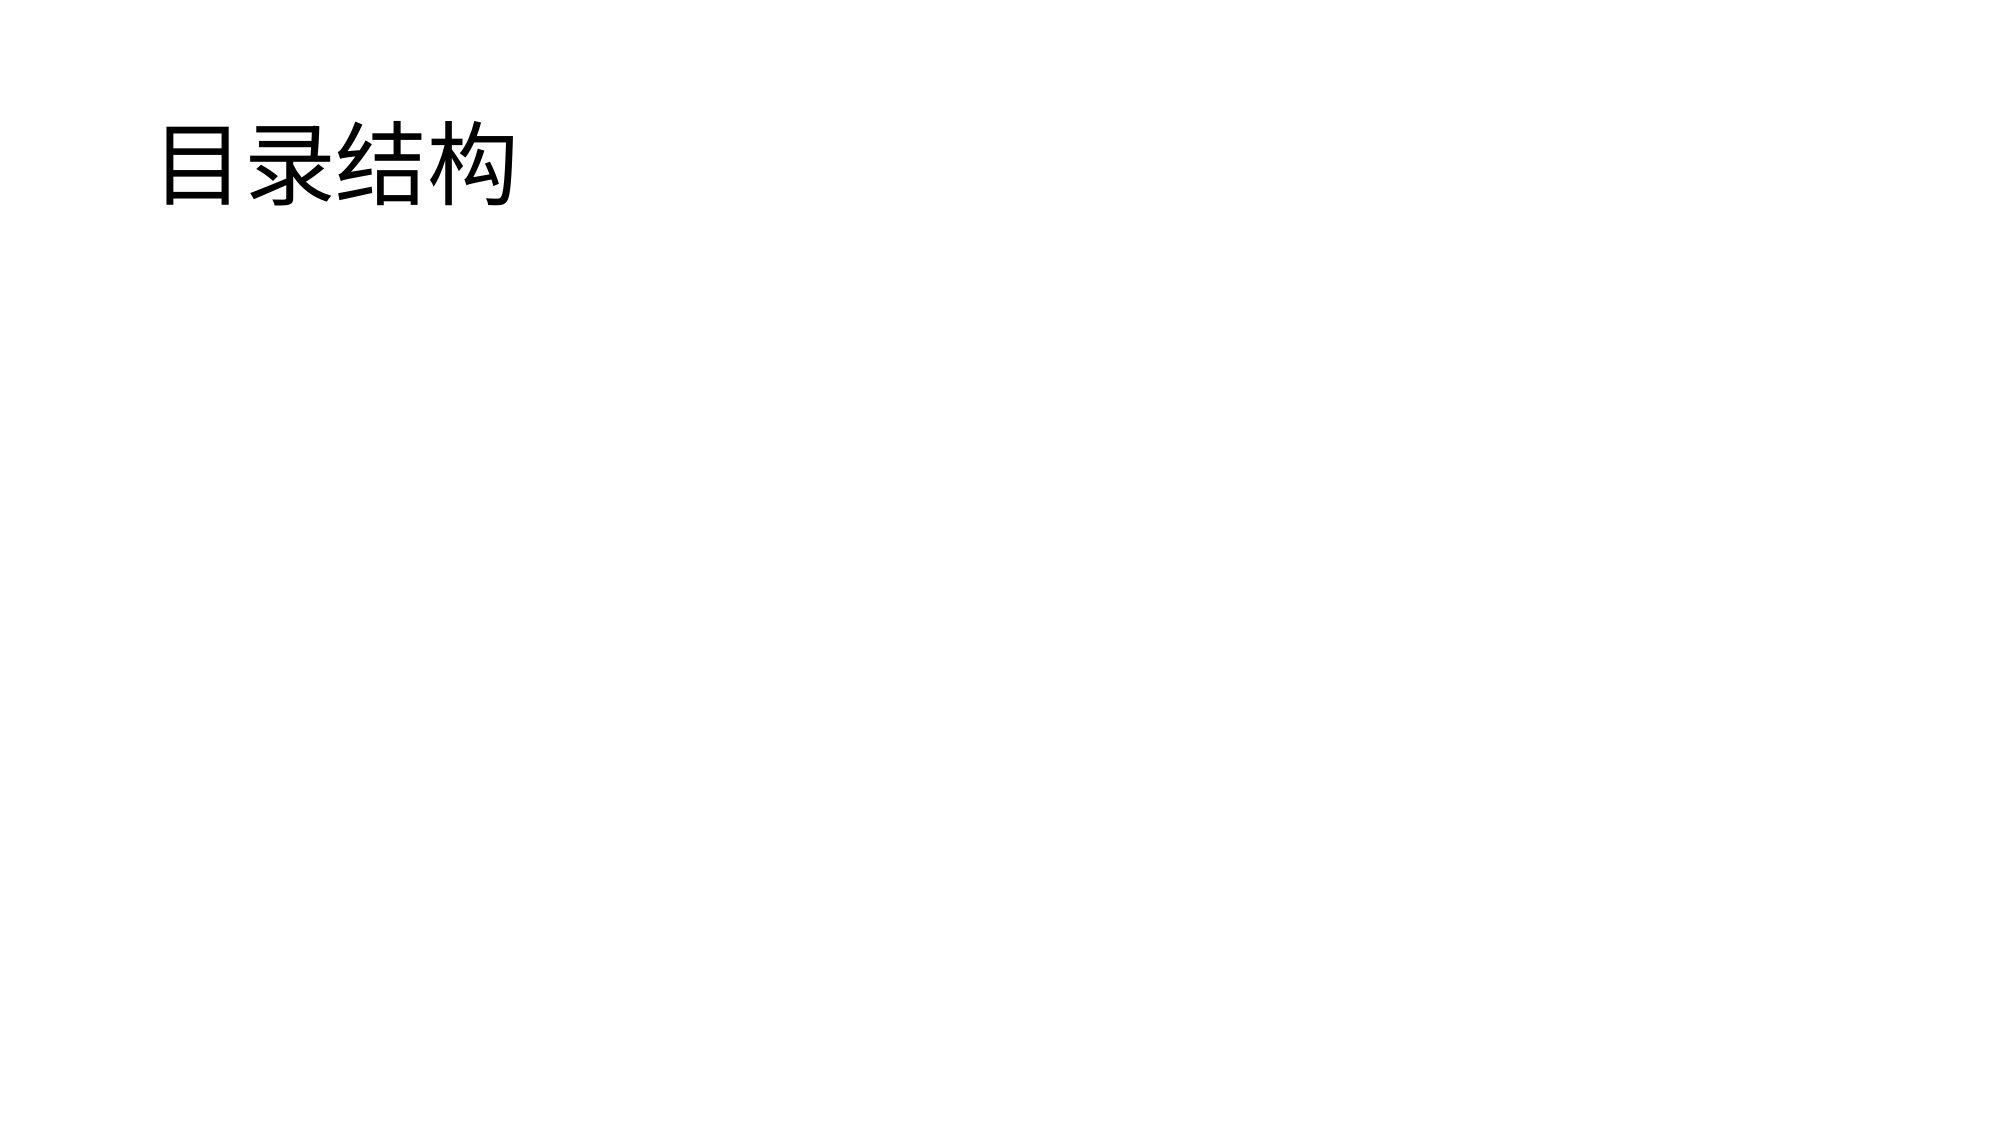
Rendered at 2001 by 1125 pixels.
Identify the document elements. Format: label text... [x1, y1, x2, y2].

title 目录结构 [137, 59, 1863, 278]
